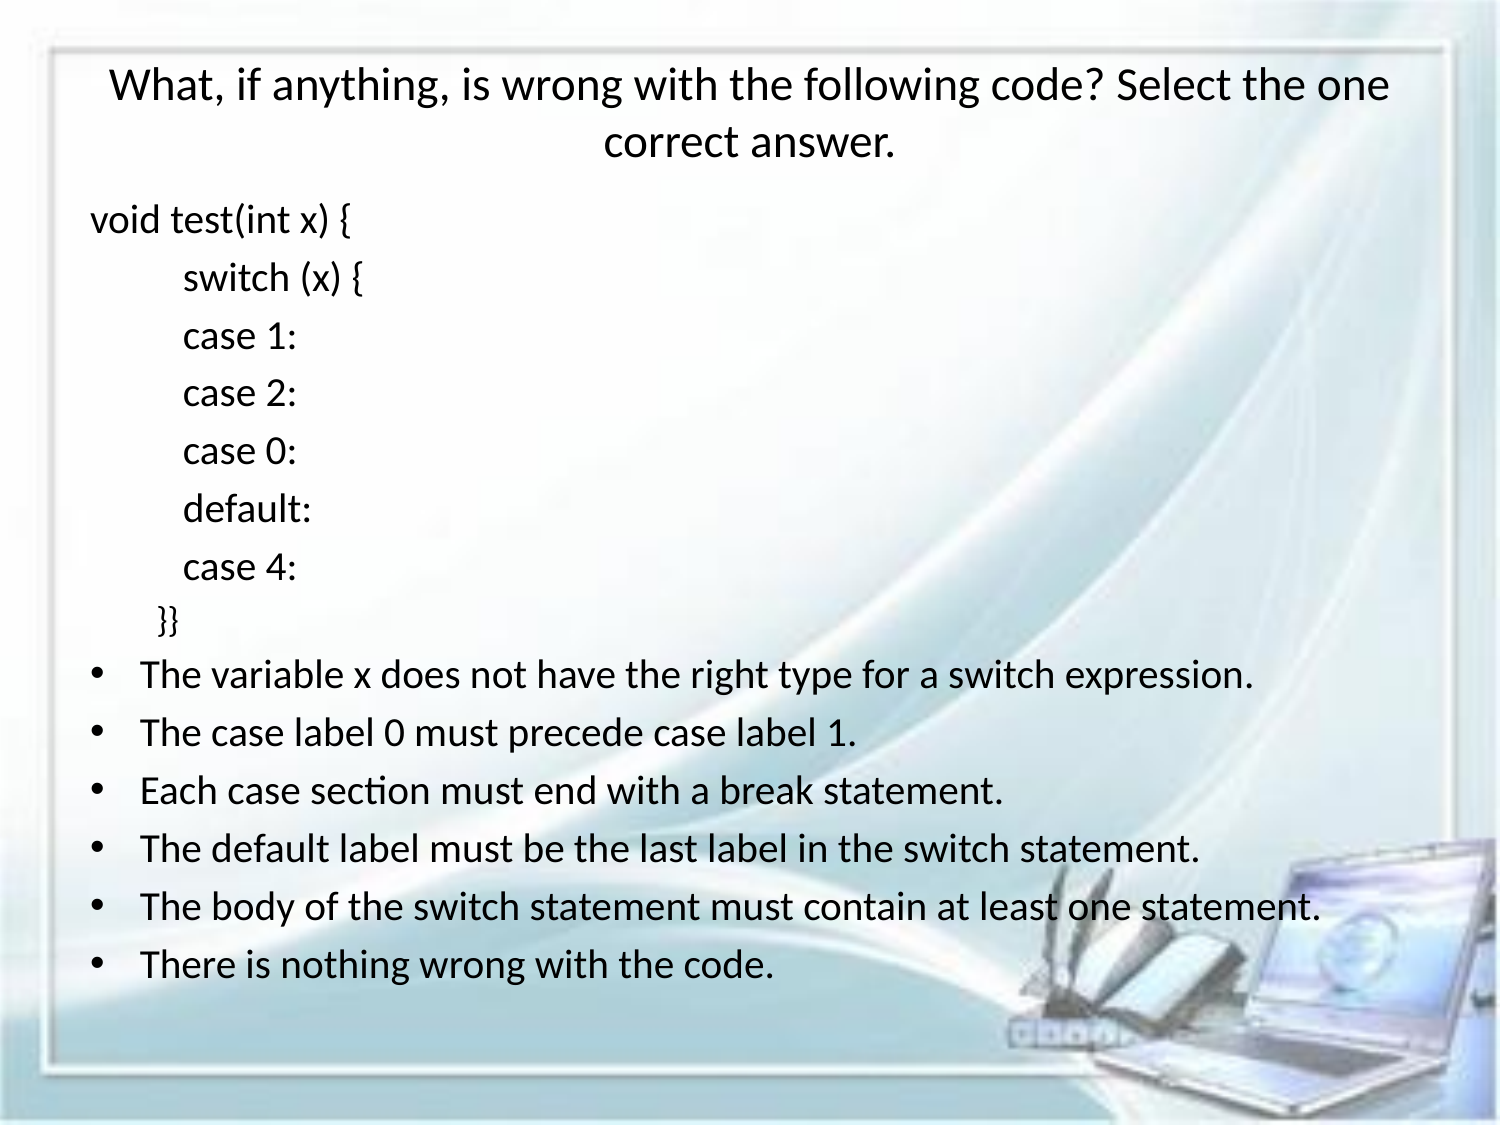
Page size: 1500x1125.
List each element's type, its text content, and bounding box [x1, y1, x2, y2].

list void test(int x) { switch (x) { case 1: case 2: case 0: default: case 4: }} The variable x does not have the right type for a switch expression. The case label 0 must precede case label 1. Each case section must end with a break statement. The default label must be the last label in the switch statement. The body of the switch statement must contain at least one statement. There is nothing wrong with the code. [75, 184, 1425, 1005]
picture [0, 0, 1500, 1125]
title What, if anything, is wrong with the following code? Select the one correct answer. [75, 45, 1425, 184]
